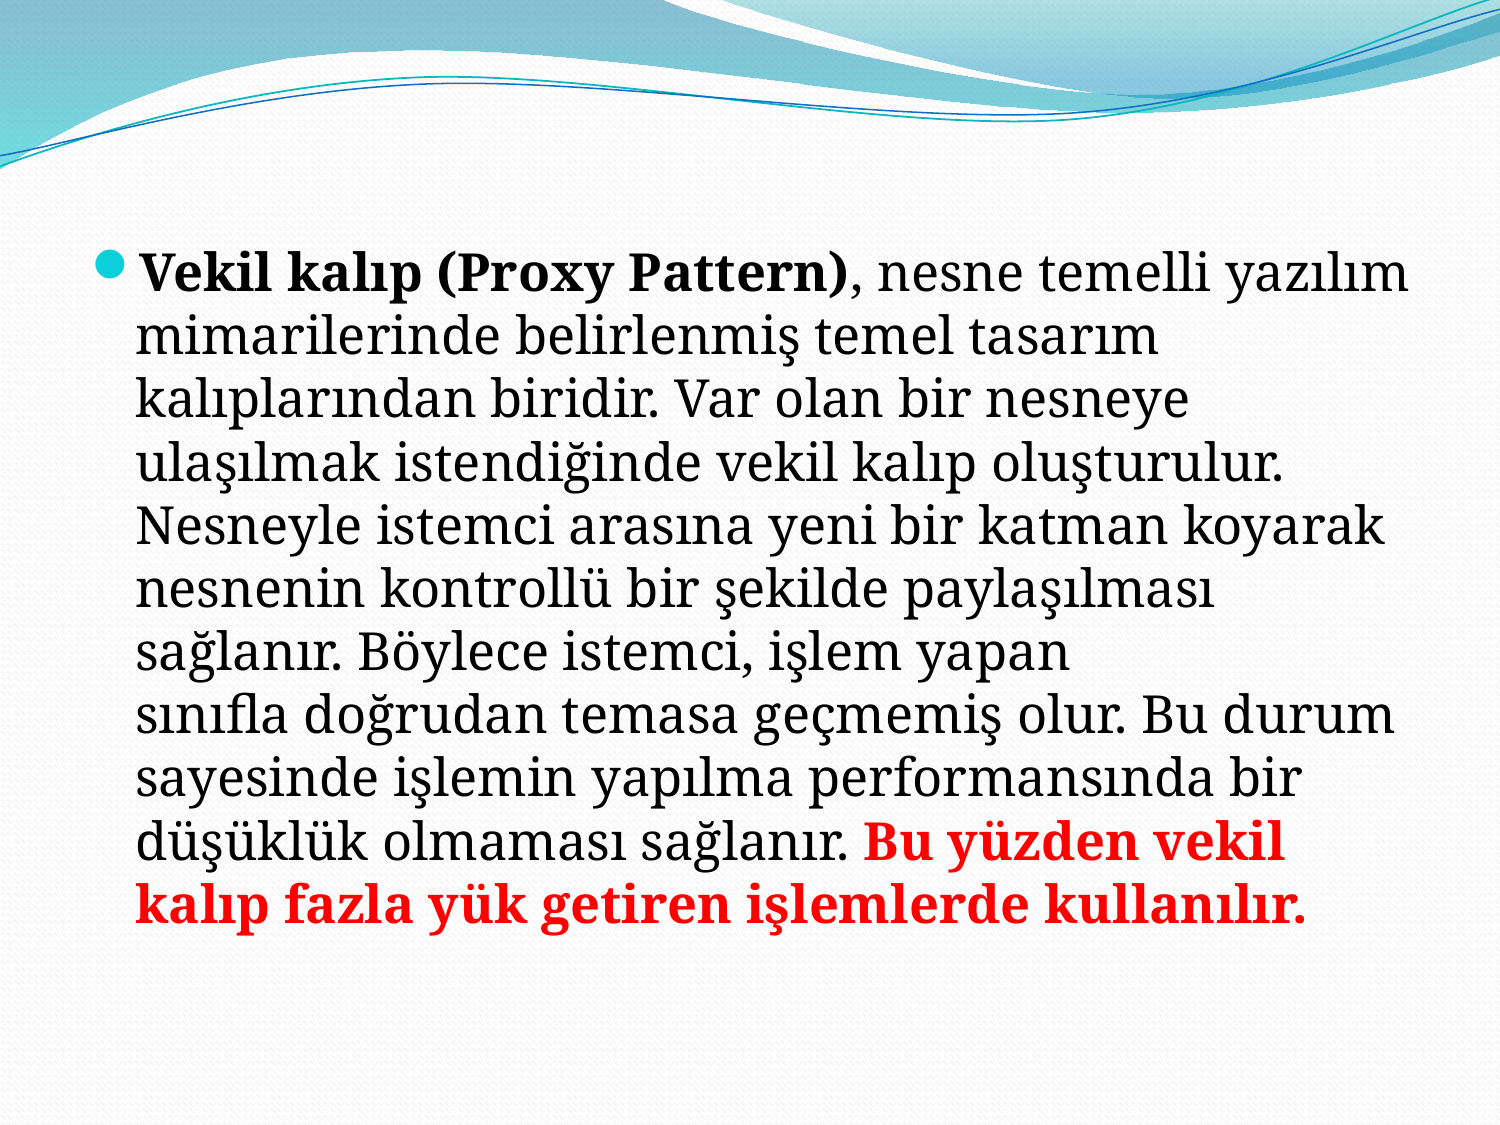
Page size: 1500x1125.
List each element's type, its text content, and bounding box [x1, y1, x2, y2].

list Vekil kalıp (Proxy Pattern), nesne temelli yazılım mimarilerinde belirlenmiş temel tasarım kalıplarından biridir. Var olan bir nesneye ulaşılmak istendiğinde vekil kalıp oluşturulur. Nesneyle istemci arasına yeni bir katman koyarak nesnenin kontrollü bir şekilde paylaşılması sağlanır. Böylece istemci, işlem yapan sınıfla doğrudan temasa geçmemiş olur. Bu durum sayesinde işlemin yapılma performansında bir düşüklük olmaması sağlanır. Bu yüzden vekil kalıp fazla yük getiren işlemlerde kullanılır. [76, 231, 1427, 952]
